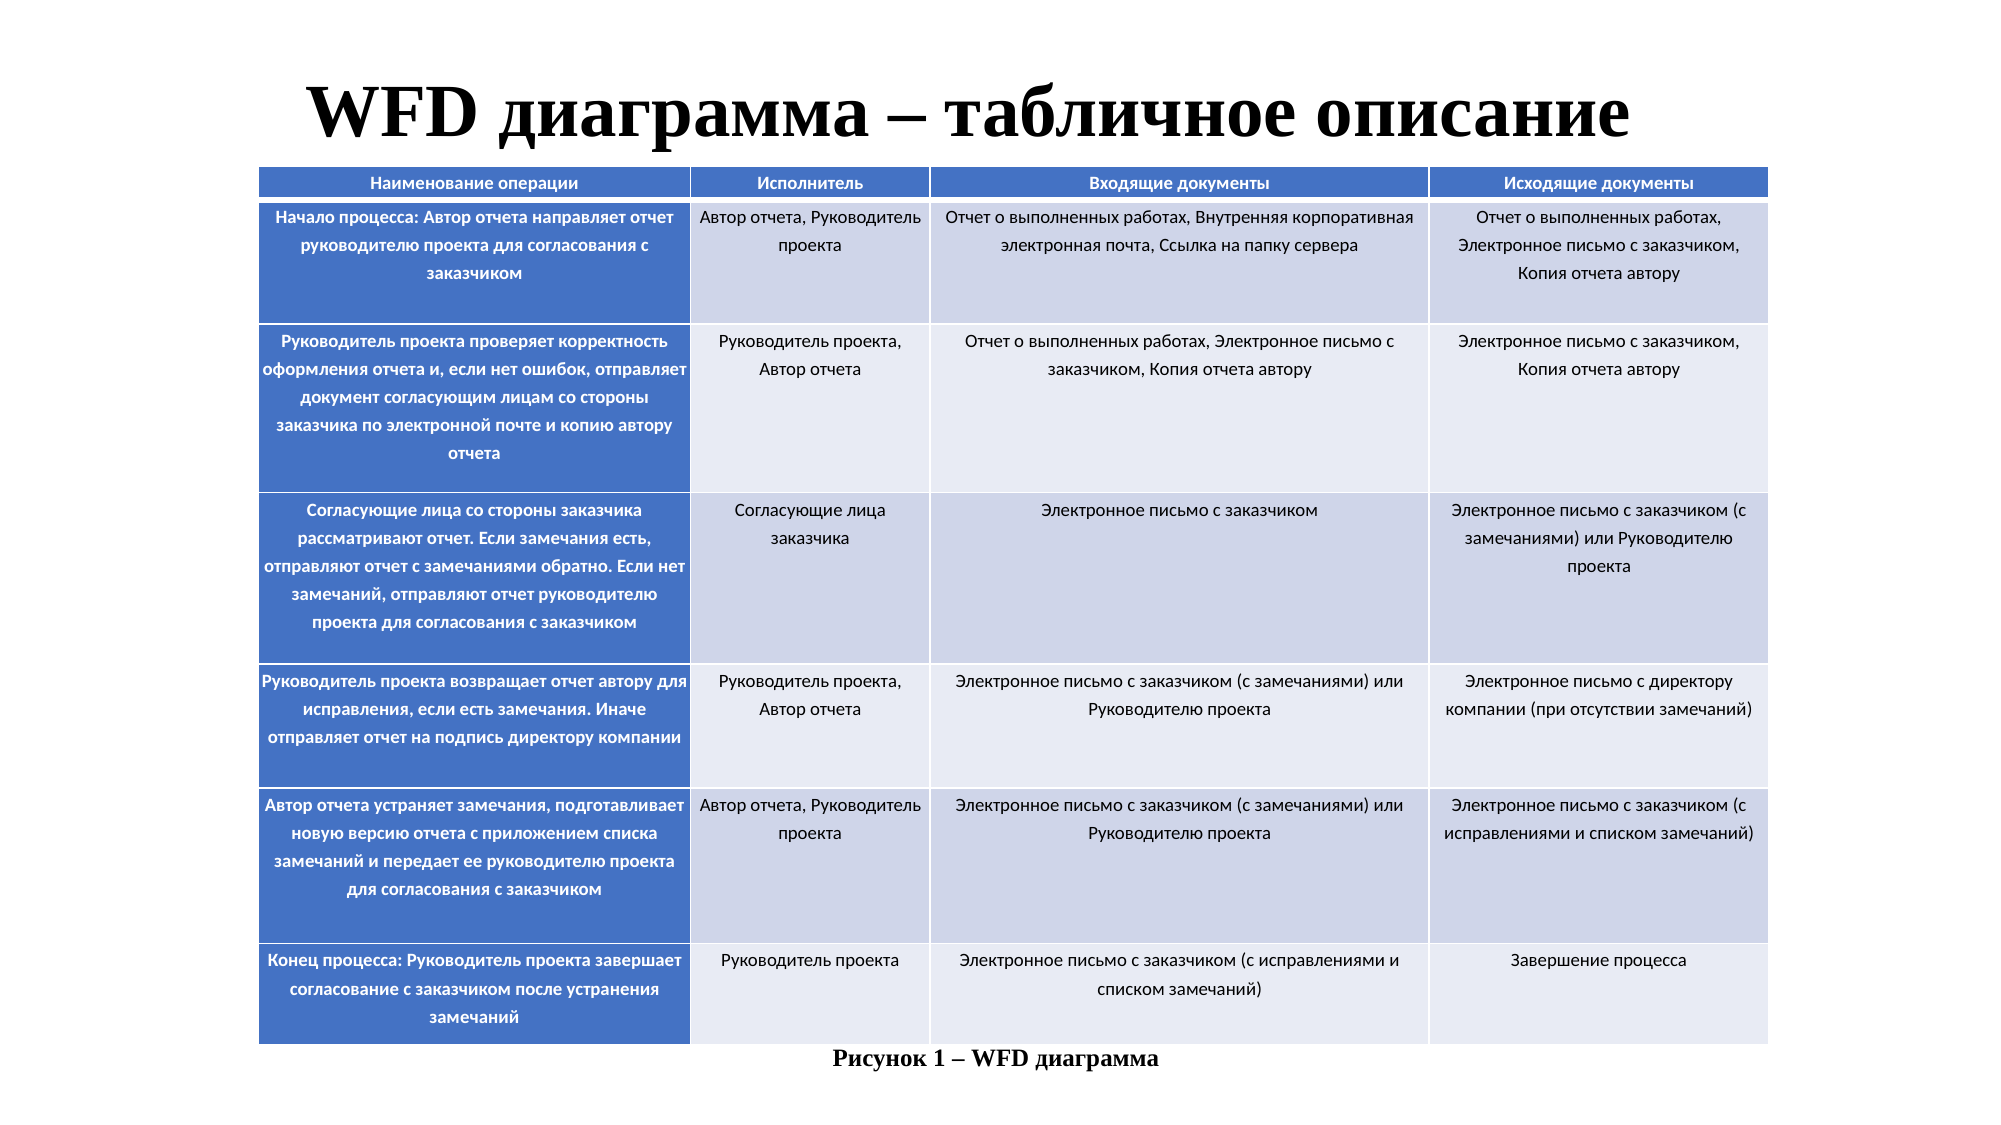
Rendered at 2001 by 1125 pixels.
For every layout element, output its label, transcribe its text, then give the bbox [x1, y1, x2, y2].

table_cell Руководитель проекта, Автор отчета [691, 665, 929, 787]
table_cell Согласующие лица со стороны заказчика рассматривают отчет. Если замечания есть, отправляют отчет с замечаниями обратно. Если нет замечаний, отправляют отчет руководителю проекта для согласования с заказчиком [259, 493, 690, 663]
table_header Входящие документы [931, 167, 1428, 197]
title WFD диаграмма – табличное описание [289, 81, 1710, 160]
table_cell Отчет о выполненных работах, Внутренняя корпоративная электронная почта, Ссылка на папку сервера [931, 203, 1428, 323]
table_cell Электронное письмо с заказчиком [931, 493, 1428, 663]
table_cell Электронное письмо с заказчиком (с замечаниями) или Руководителю проекта [1430, 493, 1768, 663]
table_cell Электронное письмо с заказчиком (с исправлениями и списком замечаний) [1430, 789, 1768, 943]
table_cell Согласующие лица заказчика [691, 493, 929, 663]
table_cell Автор отчета устраняет замечания, подготавливает новую версию отчета с приложением списка замечаний и передает ее руководителю проекта для согласования с заказчиком [259, 789, 690, 943]
table_cell Отчет о выполненных работах, Электронное письмо с заказчиком, Копия отчета автору [1430, 203, 1768, 323]
table_cell Электронное письмо с заказчиком (с замечаниями) или Руководителю проекта [931, 665, 1428, 787]
table_cell Электронное письмо с директору компании (при отсутствии замечаний) [1430, 665, 1768, 787]
table_cell Отчет о выполненных работах, Электронное письмо с заказчиком, Копия отчета автору [931, 325, 1428, 492]
table_cell Завершение процесса [1430, 944, 1768, 1044]
table_header Исходящие документы [1430, 167, 1768, 197]
table_header Исполнитель [691, 167, 929, 197]
table_cell Автор отчета, Руководитель проекта [691, 203, 929, 323]
table_cell Руководитель проекта [691, 944, 929, 1044]
text_box Рисунок 1 – WFD диаграмма [817, 1046, 1182, 1124]
table_cell Руководитель проекта возвращает отчет автору для исправления, если есть замечания. Иначе отправляет отчет на подпись директору компании [259, 665, 690, 787]
table_cell Электронное письмо с заказчиком (с замечаниями) или Руководителю проекта [931, 789, 1428, 943]
table_cell Автор отчета, Руководитель проекта [691, 789, 929, 943]
table_header Наименование операции [259, 167, 690, 197]
table_cell Руководитель проекта, Автор отчета [691, 325, 929, 492]
table_cell Начало процесса: Автор отчета направляет отчет руководителю проекта для согласования с заказчиком [259, 203, 690, 323]
table_cell Электронное письмо с заказчиком (с исправлениями и списком замечаний) [931, 944, 1428, 1044]
table_cell Конец процесса: Руководитель проекта завершает согласование с заказчиком после устранения замечаний [259, 944, 690, 1044]
table_cell Электронное письмо с заказчиком, Копия отчета автору [1430, 325, 1768, 492]
table_cell Руководитель проекта проверяет корректность оформления отчета и, если нет ошибок, отправляет документ согласующим лицам со стороны заказчика по электронной почте и копию автору отчета [259, 325, 690, 492]
